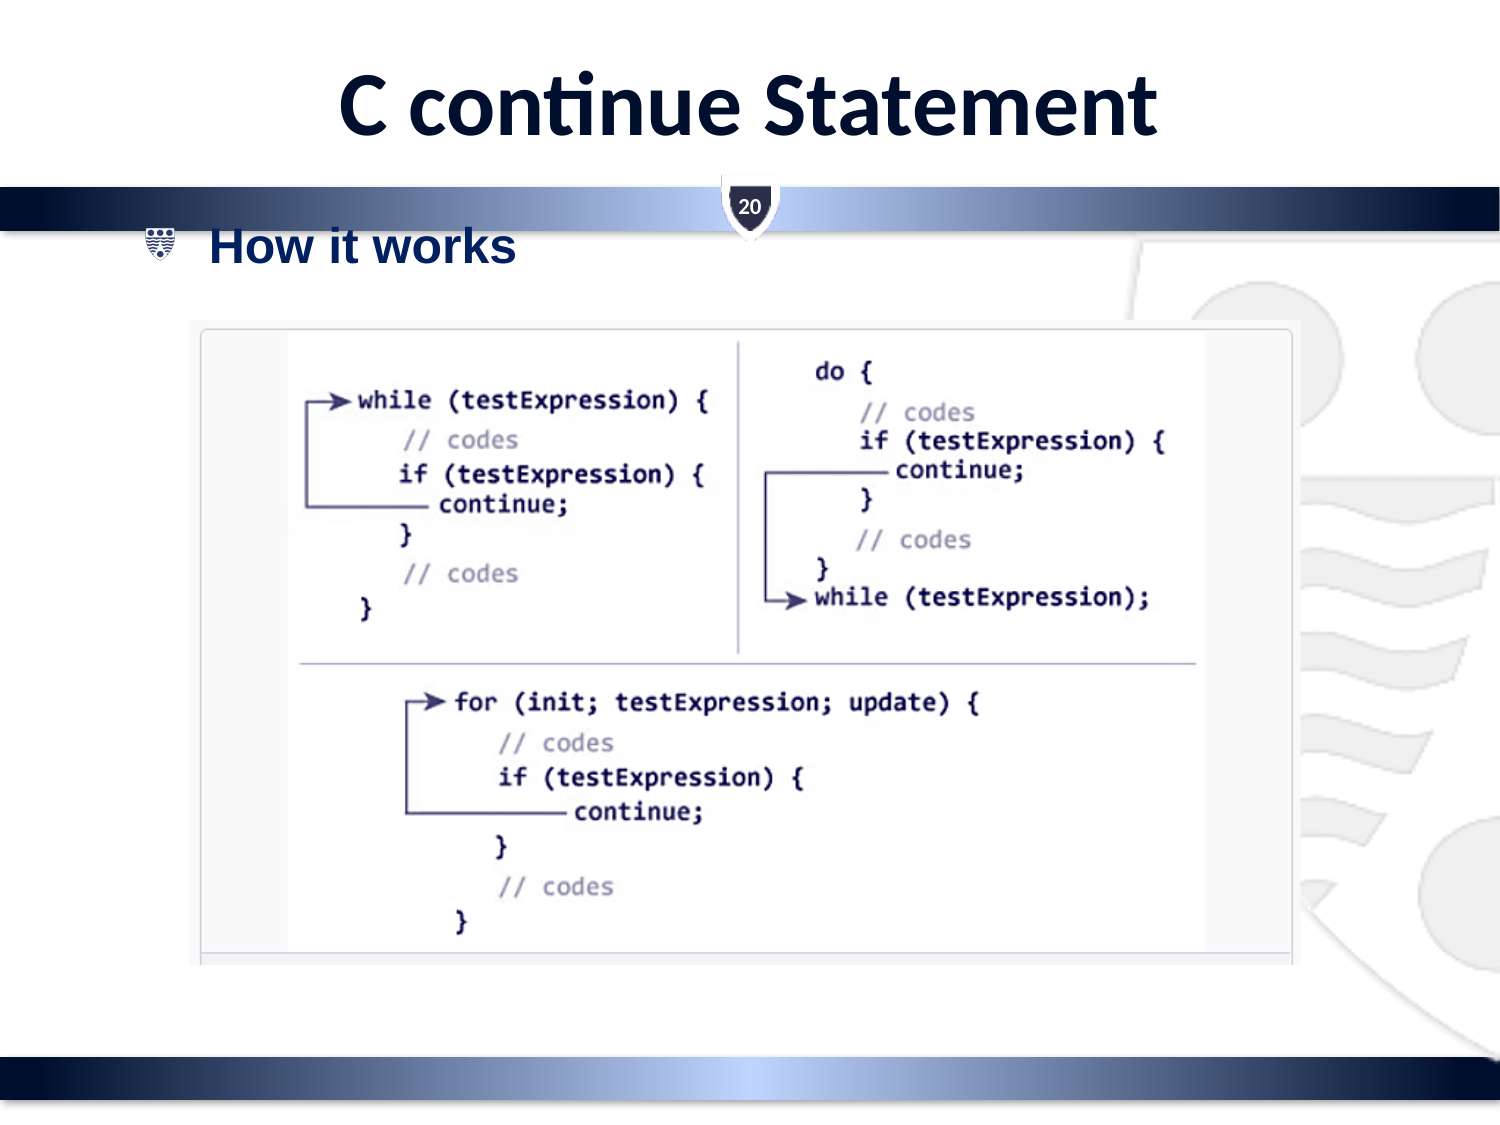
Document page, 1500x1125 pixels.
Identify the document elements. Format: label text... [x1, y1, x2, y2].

slide_number 20 [718, 193, 782, 206]
list How it works [43, 206, 1394, 993]
text_box C continue Statement [74, 4, 1425, 193]
picture [188, 319, 1301, 965]
picture [142, 226, 178, 262]
